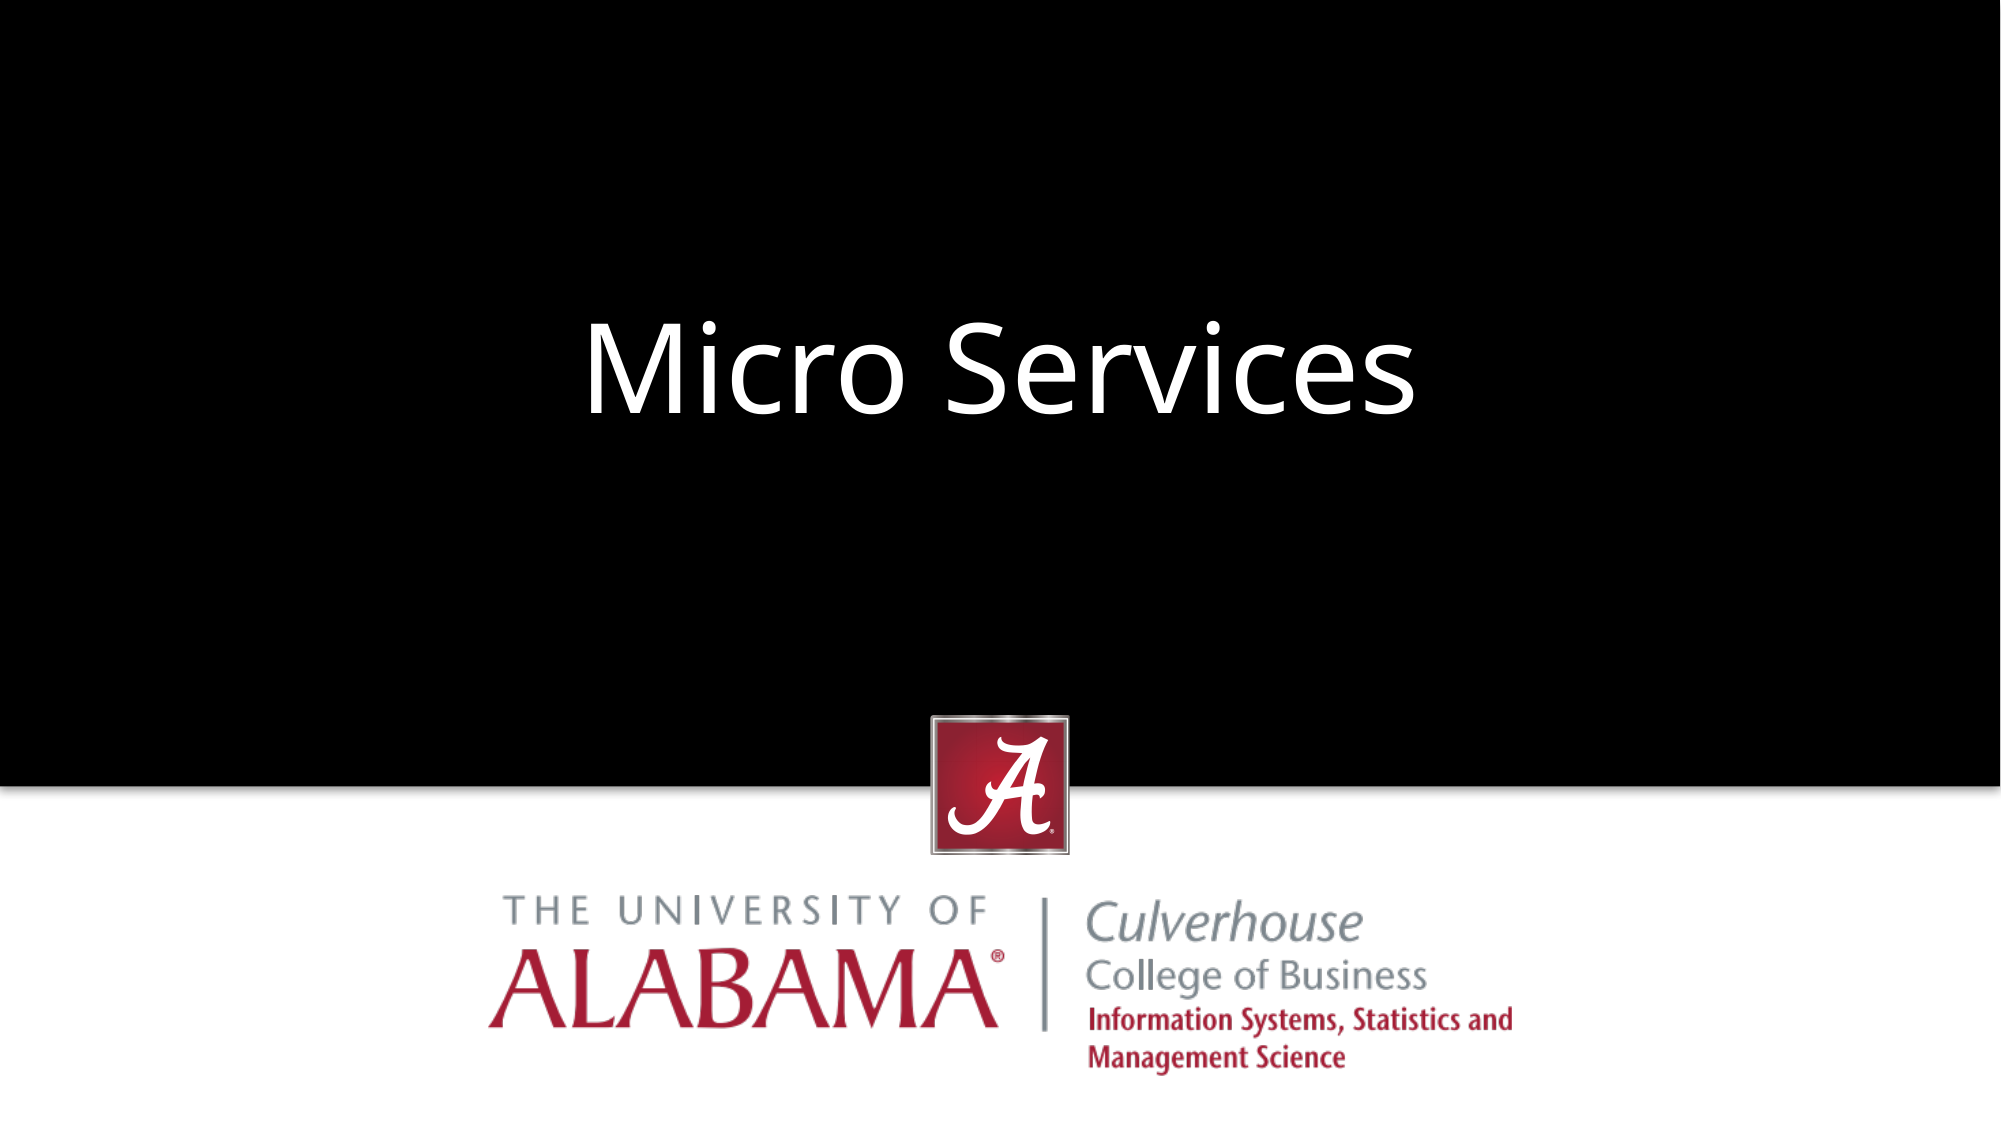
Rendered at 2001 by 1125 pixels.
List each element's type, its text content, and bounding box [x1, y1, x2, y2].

title Micro Services [249, 184, 1750, 563]
